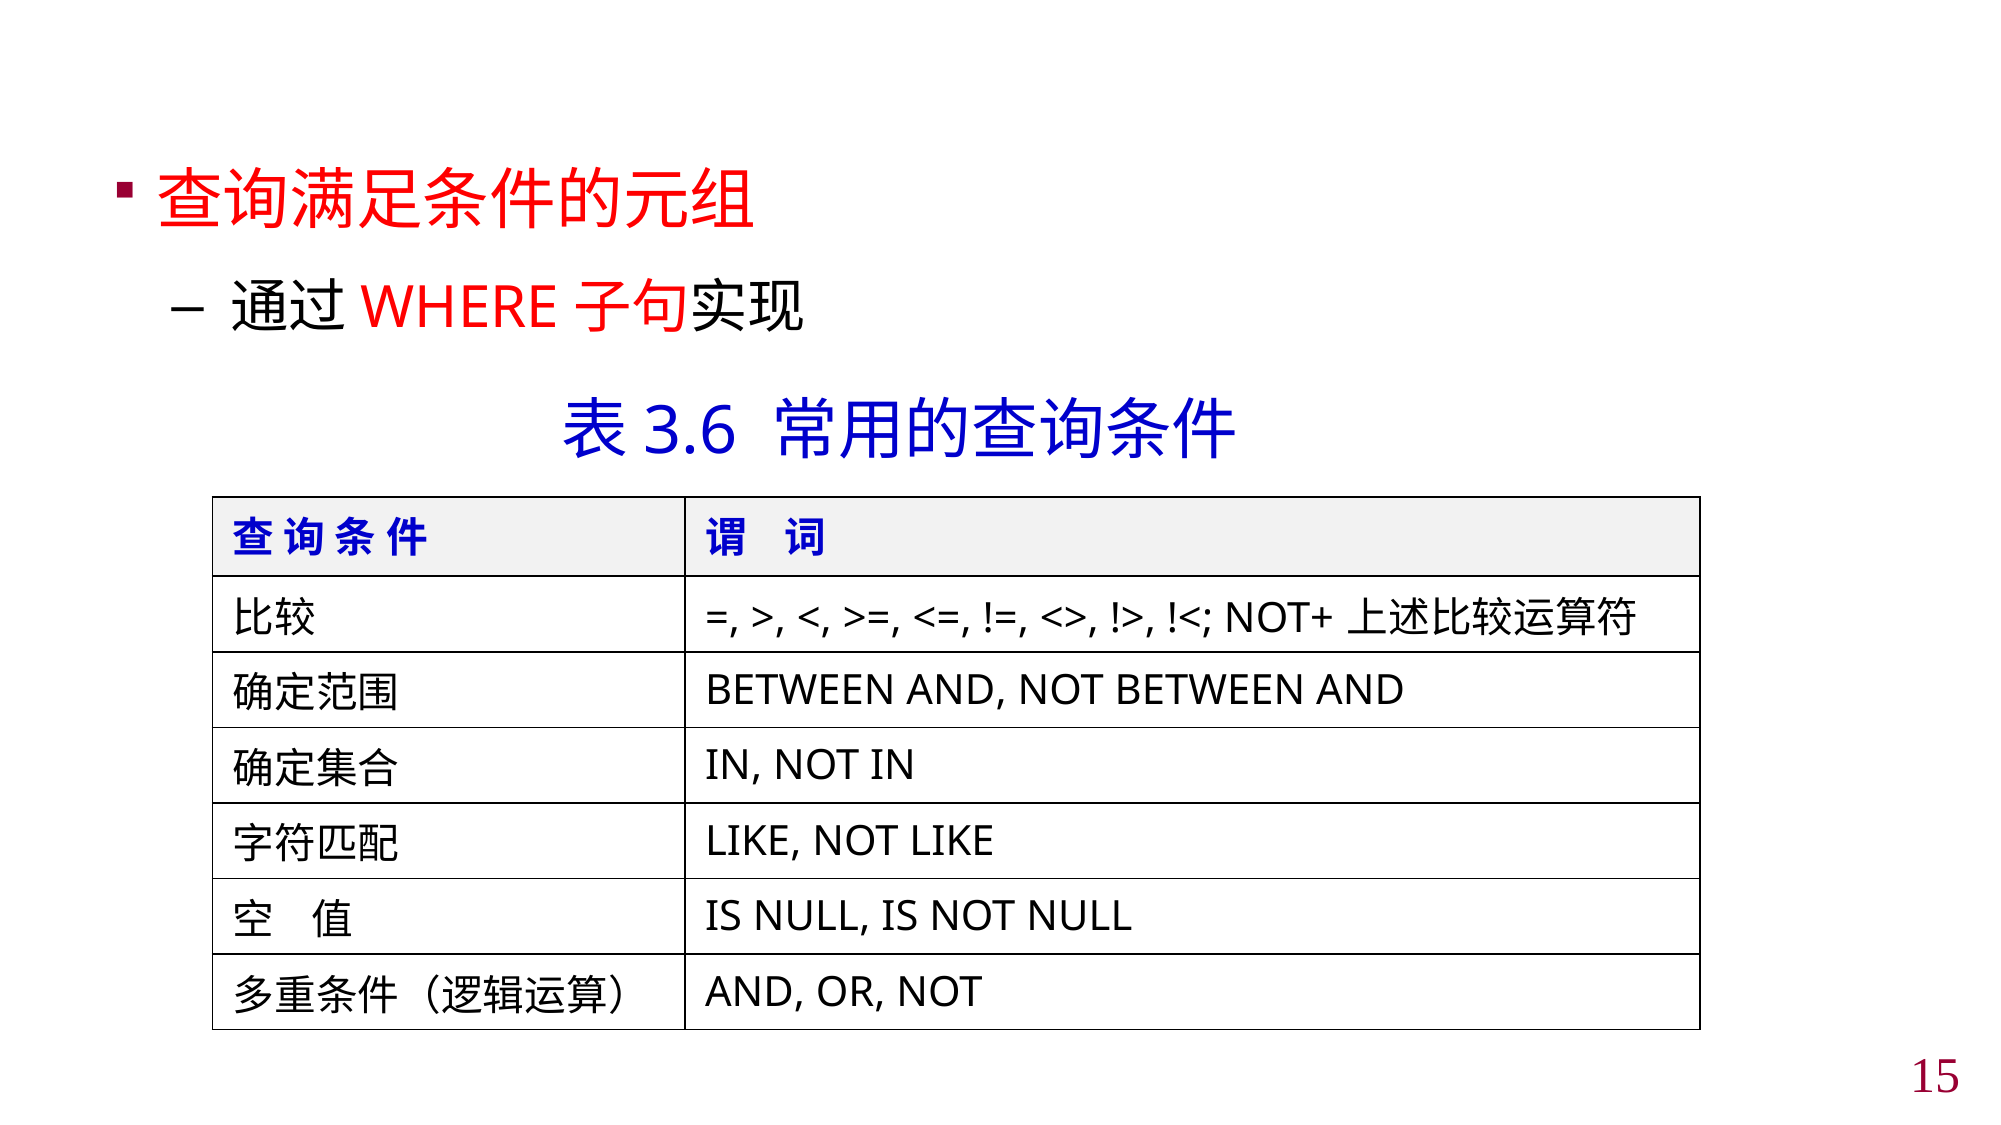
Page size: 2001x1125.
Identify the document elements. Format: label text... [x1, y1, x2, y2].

table_cell 空 值 [213, 879, 684, 953]
table_cell AND, OR, NOT [686, 955, 1699, 1029]
table_cell BETWEEN AND, NOT BETWEEN AND [686, 653, 1699, 727]
table_cell =, >, <, >=, <=, !=, <>, !>, !<; NOT+上述比较运算符 [686, 577, 1699, 651]
table_cell LIKE, NOT LIKE [686, 804, 1699, 878]
table_header 谓 词 [686, 498, 1699, 575]
table_cell 确定范围 [213, 653, 684, 727]
table_cell 字符匹配 [213, 804, 684, 878]
table_cell IS NULL, IS NOT NULL [686, 879, 1699, 953]
slide_number 14 [1550, 1048, 1975, 1096]
table_cell 确定集合 [213, 728, 684, 802]
list 查询满足条件的元组 通过WHERE子句实现 [97, 125, 1904, 1073]
table_cell 多重条件（逻辑运算） [213, 955, 684, 1029]
text_box 表3.6 常用的查询条件 [546, 379, 1366, 475]
table_cell 比较 [213, 577, 684, 651]
table_header 查 询 条 件 [213, 498, 684, 575]
table_cell IN, NOT IN [686, 728, 1699, 802]
